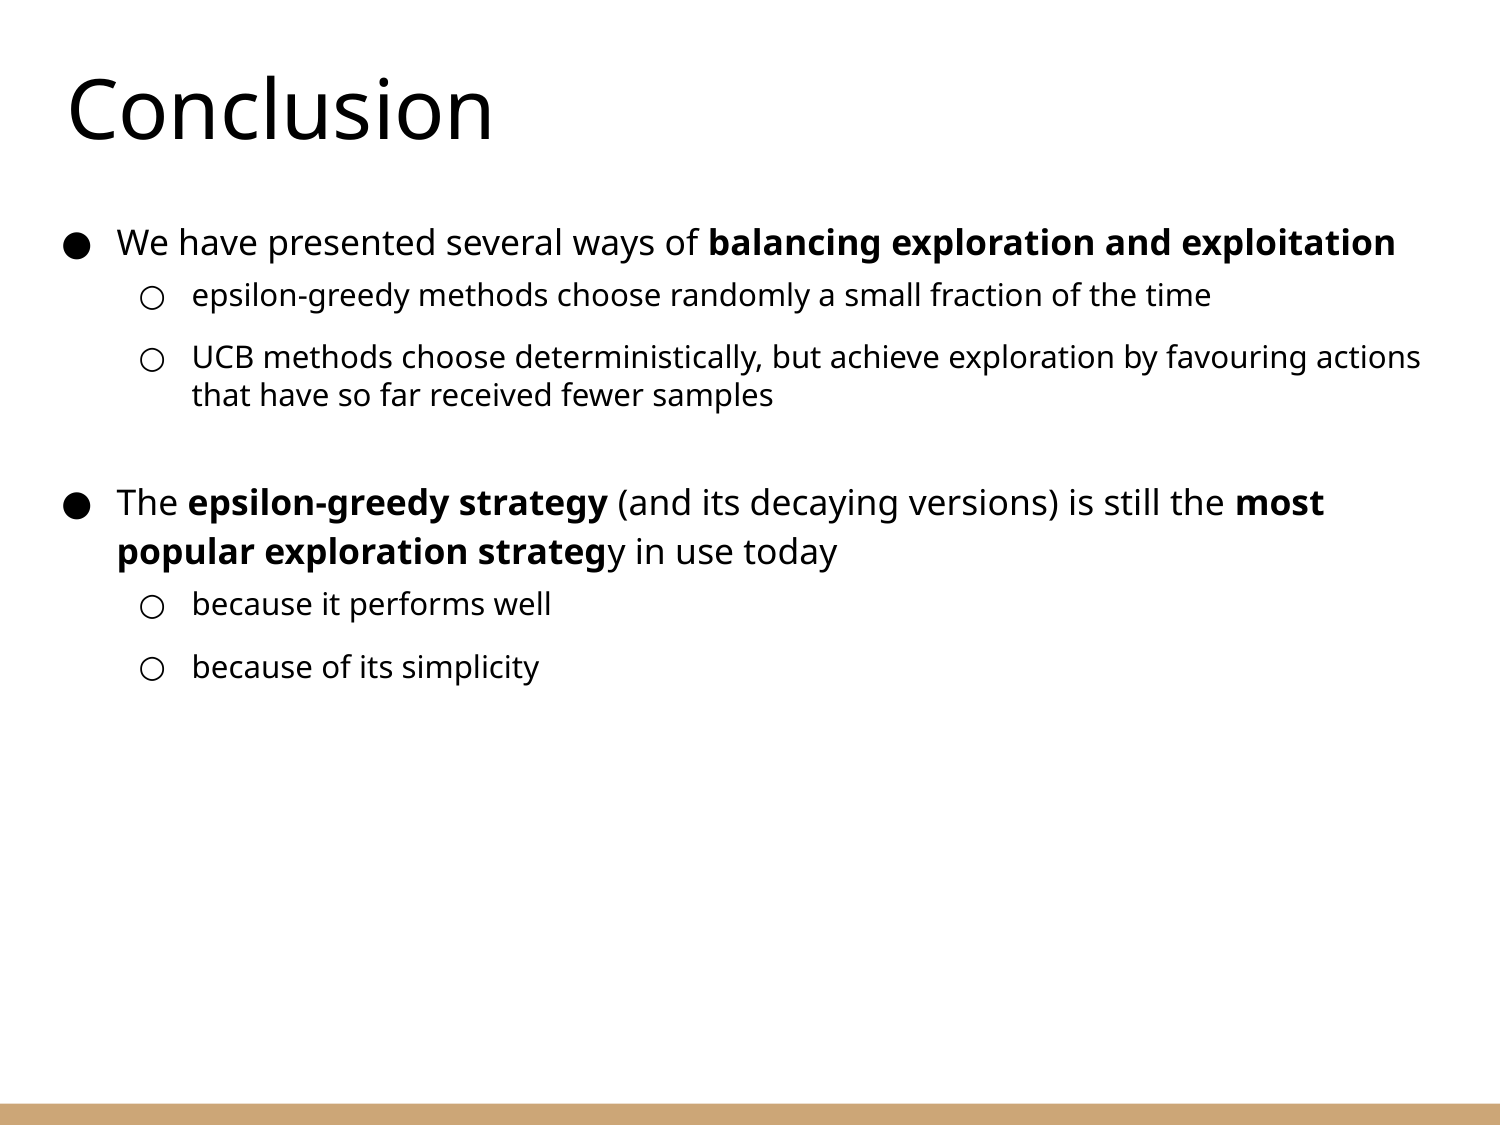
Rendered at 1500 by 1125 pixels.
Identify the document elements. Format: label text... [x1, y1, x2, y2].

title Conclusion [51, 69, 1449, 172]
list We have presented several ways of balancing exploration and exploitation epsilon-greedy methods choose randomly a small fraction of the time UCB methods choose deterministically, but achieve exploration by favouring actions that have so far received fewer samples The epsilon-greedy strategy (and its decaying versions) is still the most popular exploration strategy in use today because it performs well because of its simplicity [26, 198, 1474, 1056]
